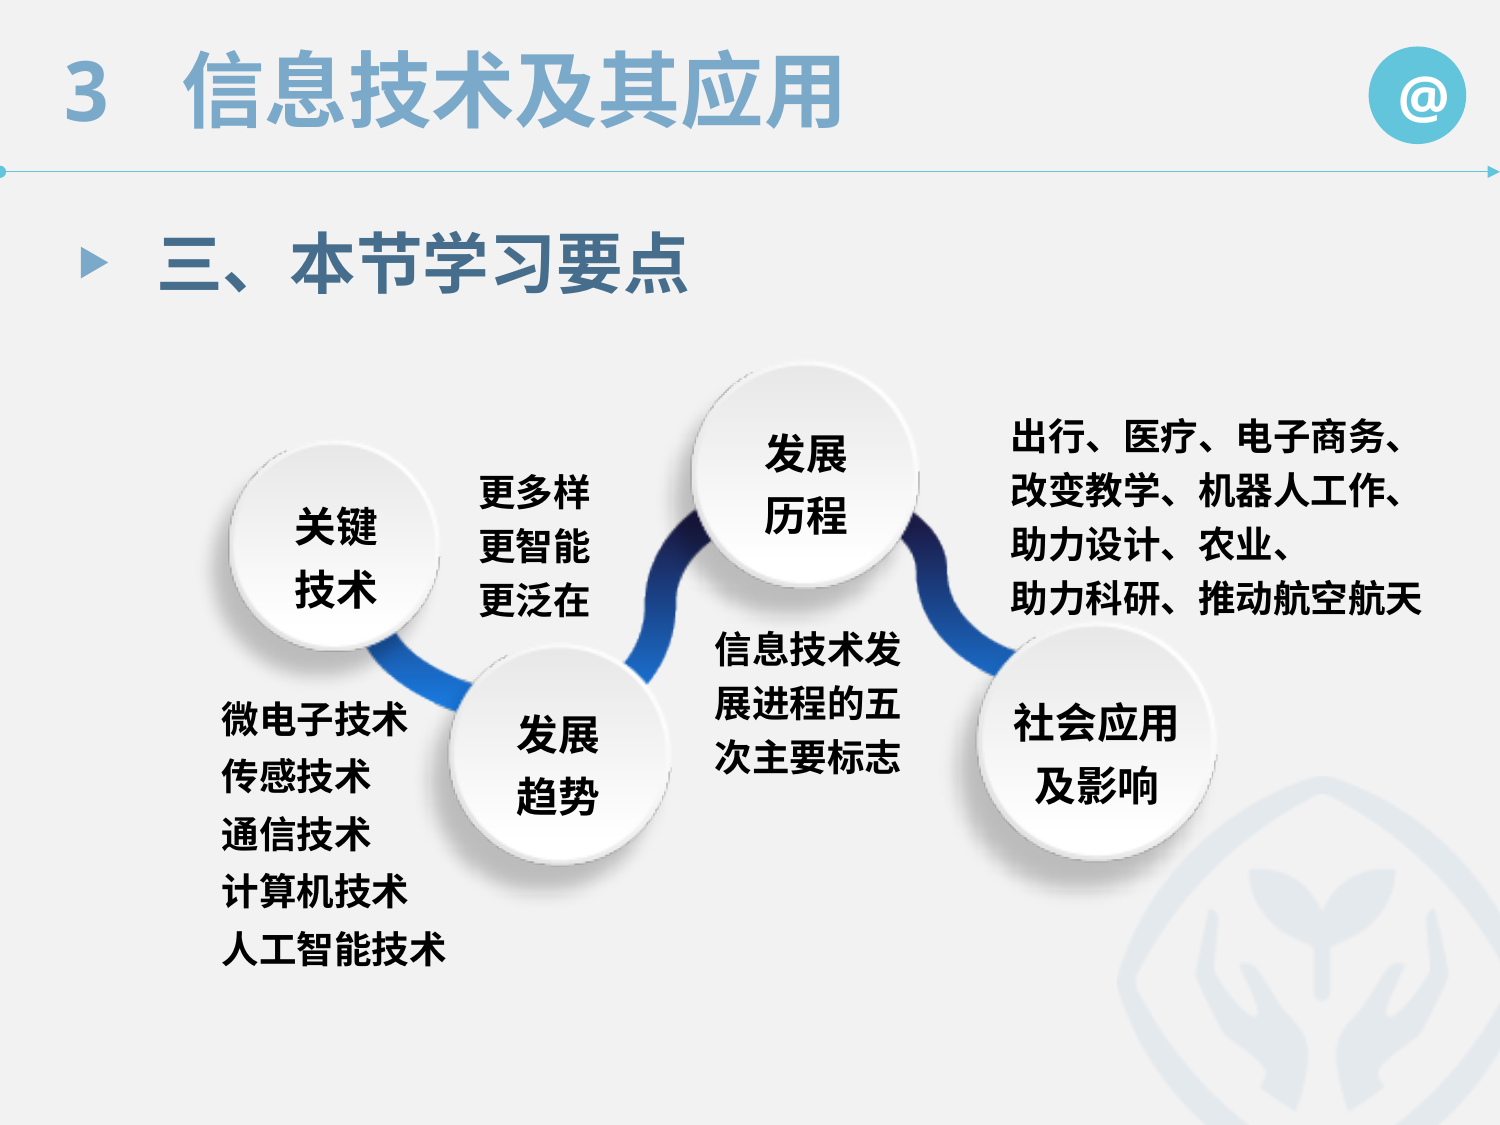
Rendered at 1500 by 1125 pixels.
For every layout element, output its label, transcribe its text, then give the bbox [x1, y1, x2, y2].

text_box 三、本节学习要点 [141, 214, 844, 246]
text_box 出行、医疗、电子商务、 改变教学、机器人工作、 助力设计、农业、 助力科研、推动航空航天 [1338, 396, 1454, 628]
picture [122, 246, 1500, 1125]
text_box [79, 244, 111, 281]
